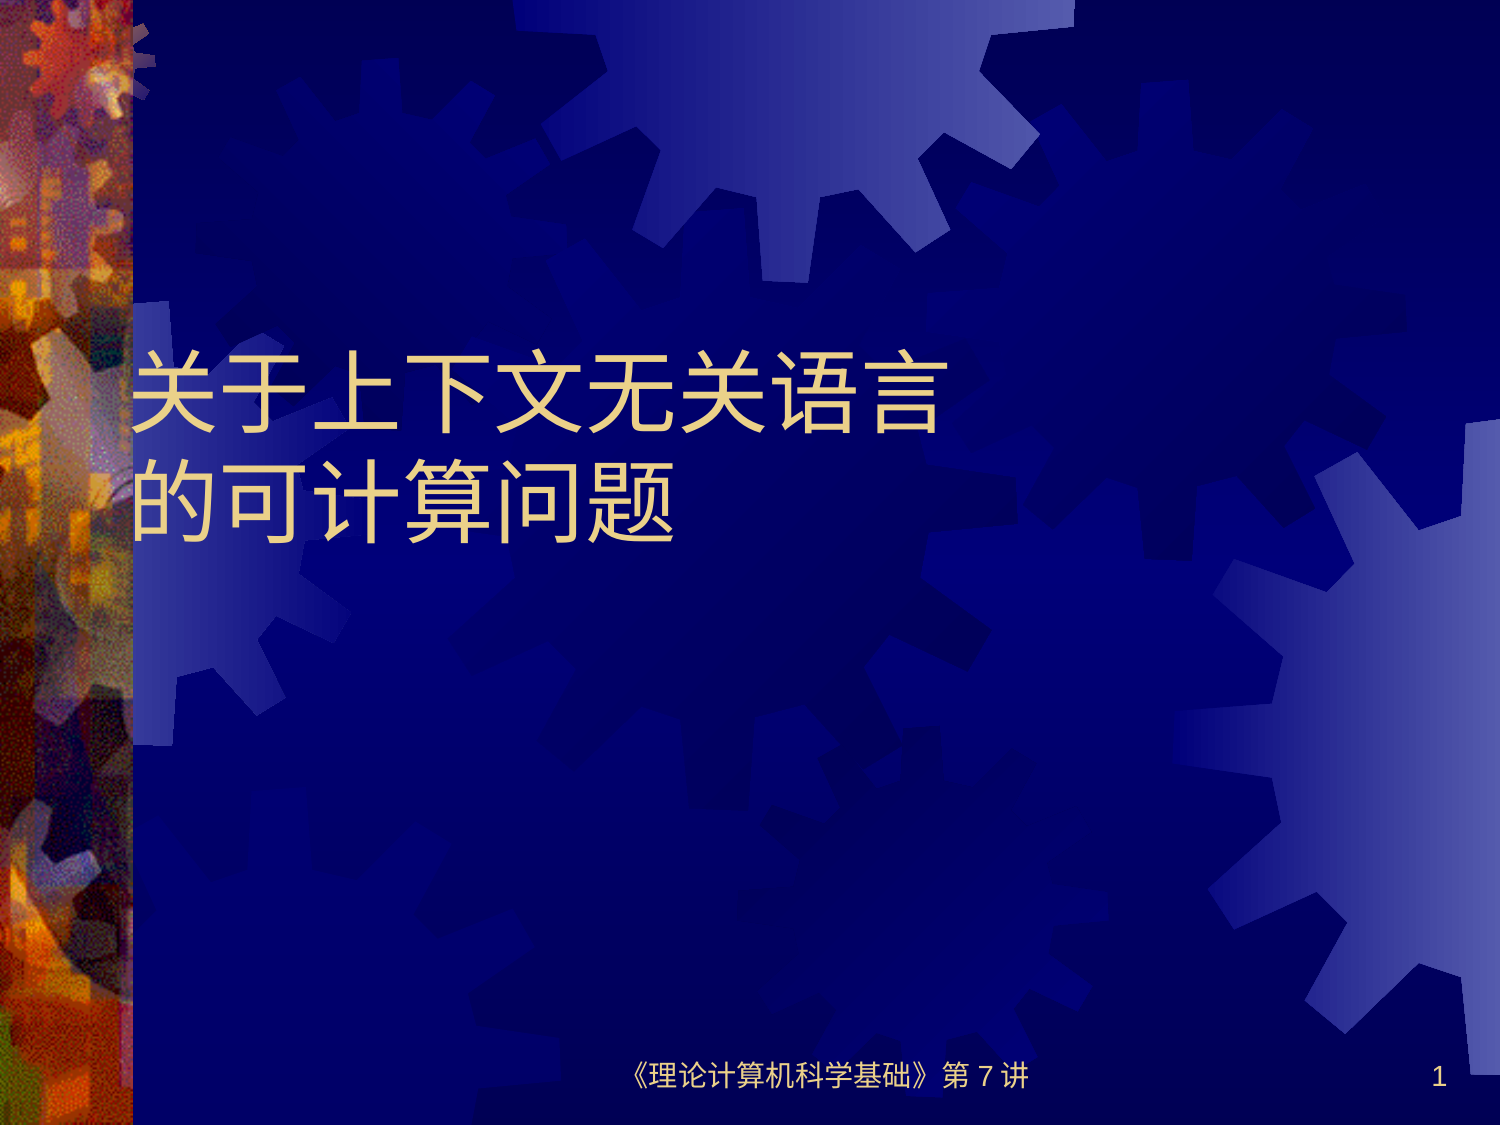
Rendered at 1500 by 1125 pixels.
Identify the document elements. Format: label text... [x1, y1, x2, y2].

title 关于上下文无关语言 的可计算问题 [112, 375, 1388, 563]
picture [0, 0, 133, 1125]
footer 《理论计算机科学基础》第7讲 [587, 1025, 1063, 1100]
slide_number 1 [1149, 1025, 1463, 1100]
